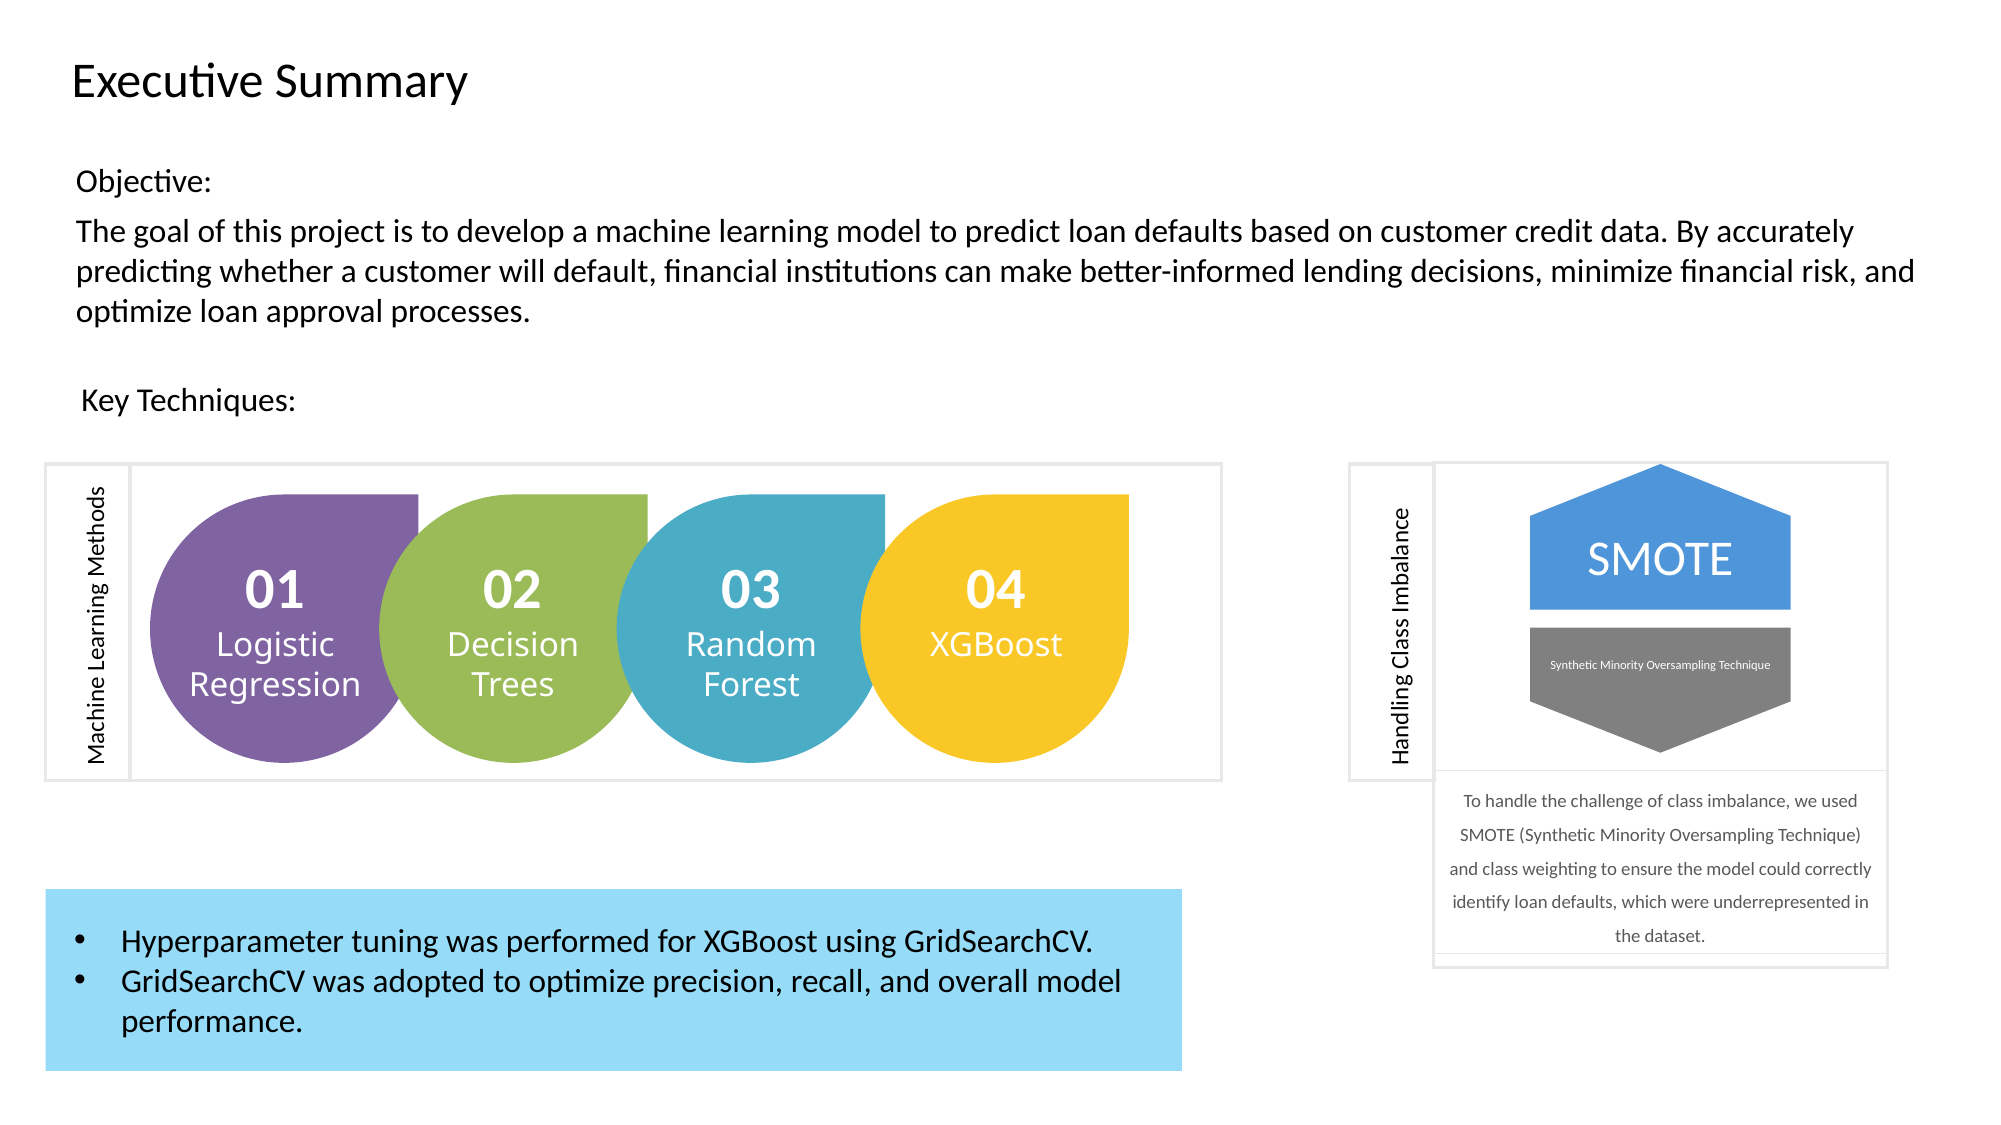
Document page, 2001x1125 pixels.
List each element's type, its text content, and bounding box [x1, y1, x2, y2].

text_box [1529, 463, 1792, 610]
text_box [649, 541, 854, 712]
text_box [44, 887, 1184, 1073]
text_box Hyperparameter tuning was performed for XGBoost using GridSearchCV. GridSearchCV was adopted to optimize precision, recall, and overall model performance. [59, 911, 1182, 1047]
text_box [1432, 461, 1889, 969]
text_box Executive Summary [56, 39, 1109, 115]
text_box [44, 462, 132, 782]
text_box Handling Class Imbalance [1376, 444, 1421, 781]
text_box Objective: The goal of this project is to develop a machine learning model to predict loan defaults based on customer credit data. By accurately predicting whether a customer will default, financial institutions can make better-informed lending decisions, minimize financial risk, and optimize loan approval processes. [61, 151, 1958, 337]
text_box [172, 541, 378, 712]
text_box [410, 541, 616, 712]
text_box Machine Learning Methods [71, 444, 117, 781]
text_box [894, 541, 1099, 672]
text_box Key Techniques: [66, 370, 1964, 426]
text_box [132, 462, 1223, 782]
text_box [1348, 462, 1436, 782]
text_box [1529, 626, 1792, 754]
